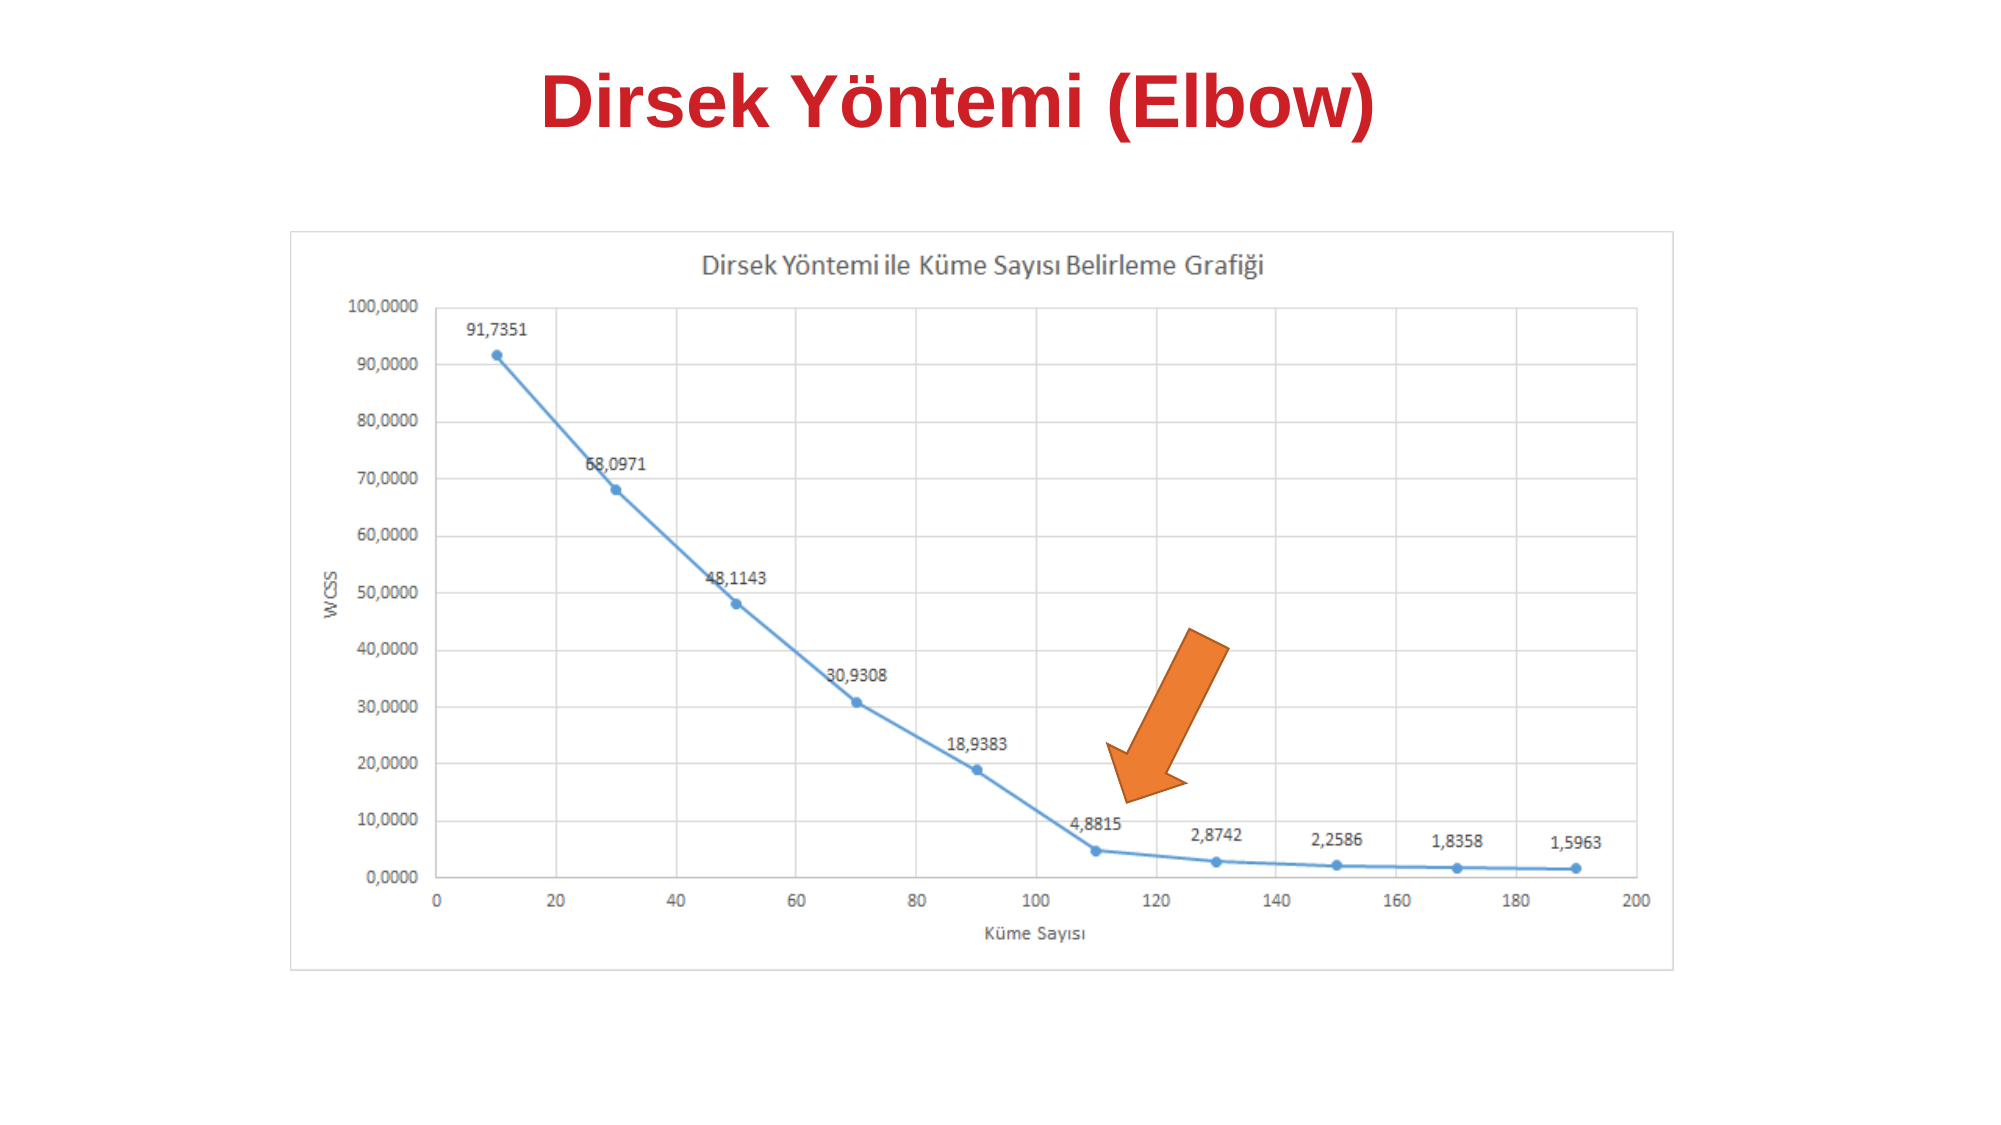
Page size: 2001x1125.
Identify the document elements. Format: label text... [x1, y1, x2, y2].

picture [290, 231, 1674, 971]
text_box Dirsek Yöntemi (Elbow) [267, 55, 1651, 151]
